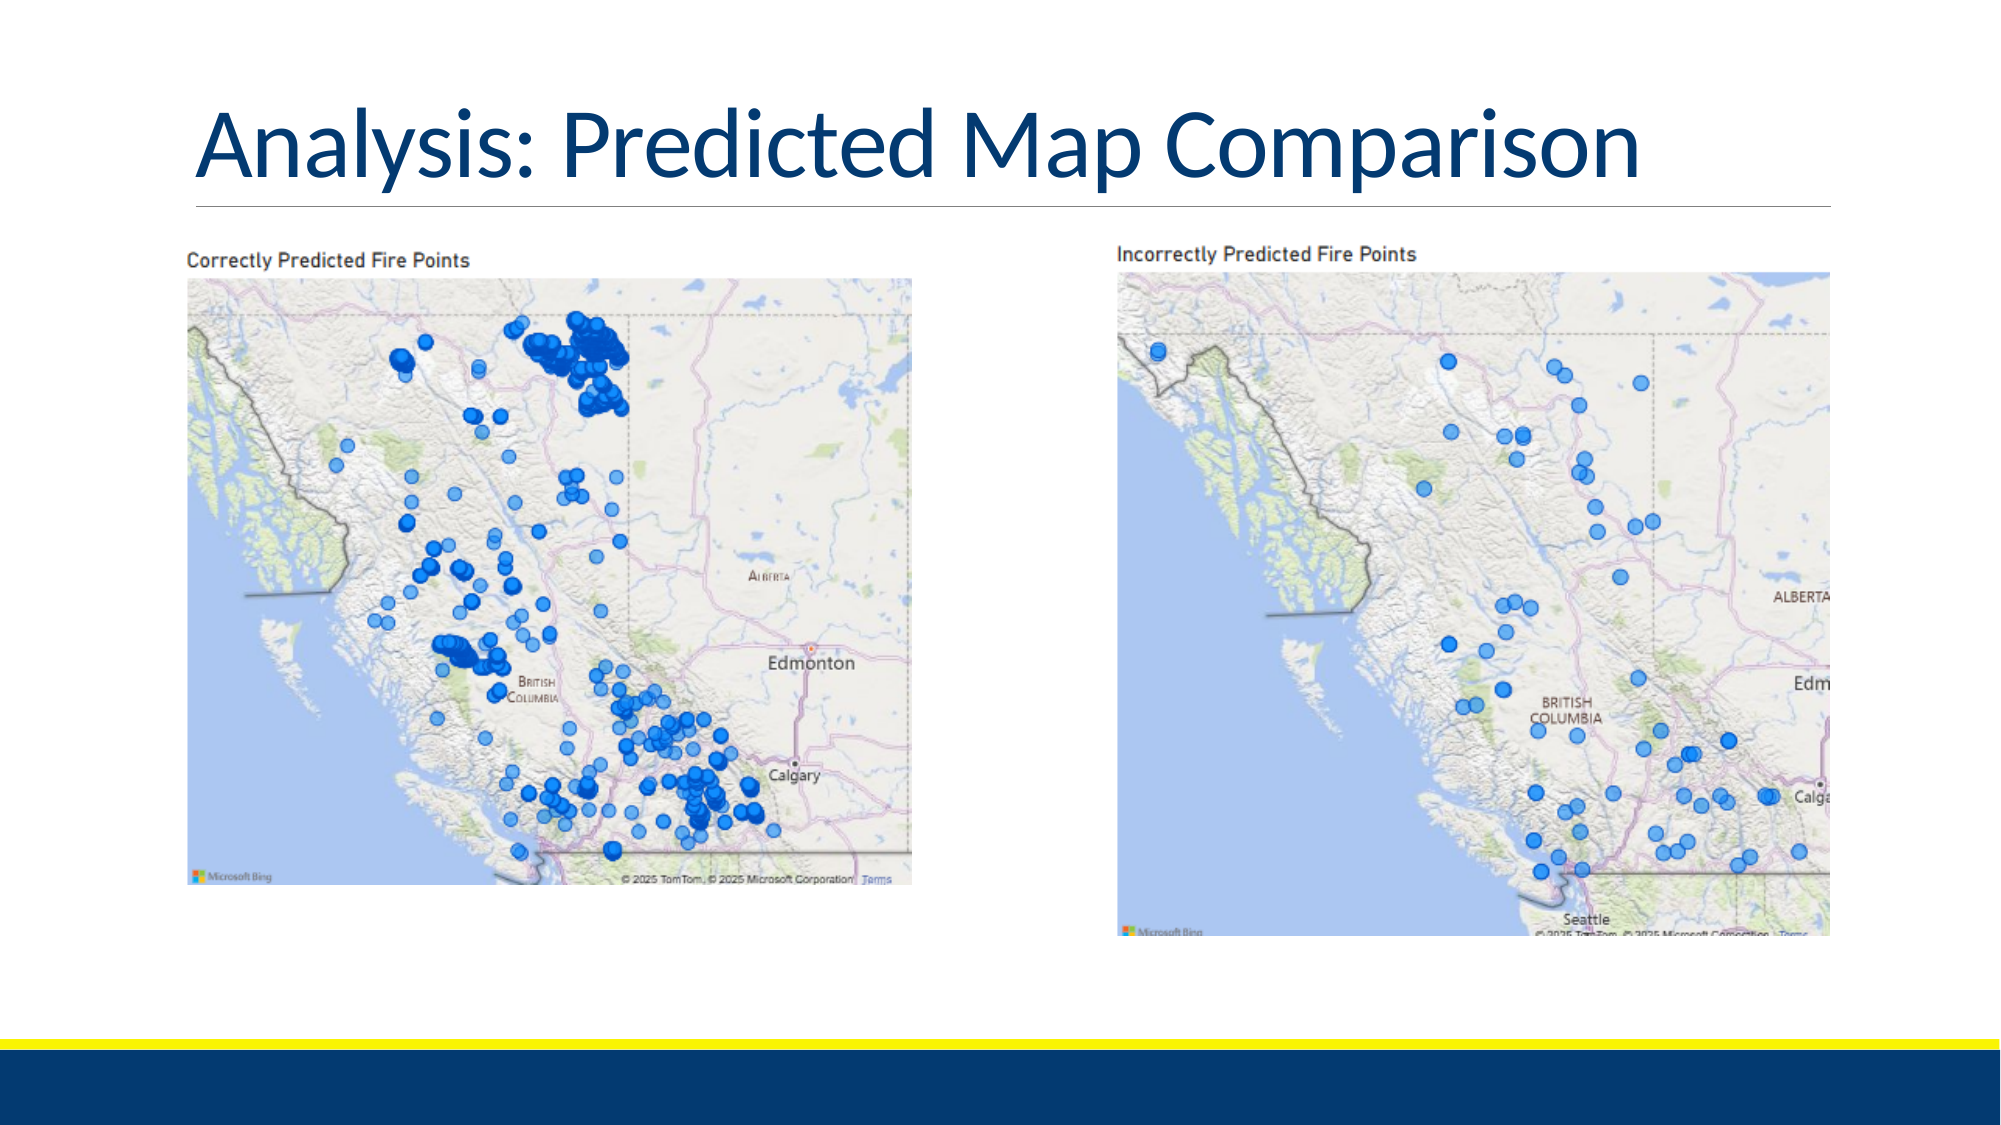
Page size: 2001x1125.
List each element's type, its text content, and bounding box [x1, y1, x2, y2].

picture [1112, 237, 1830, 936]
title Analysis: Predicted Map Comparison [180, 47, 1830, 206]
picture [180, 237, 913, 885]
